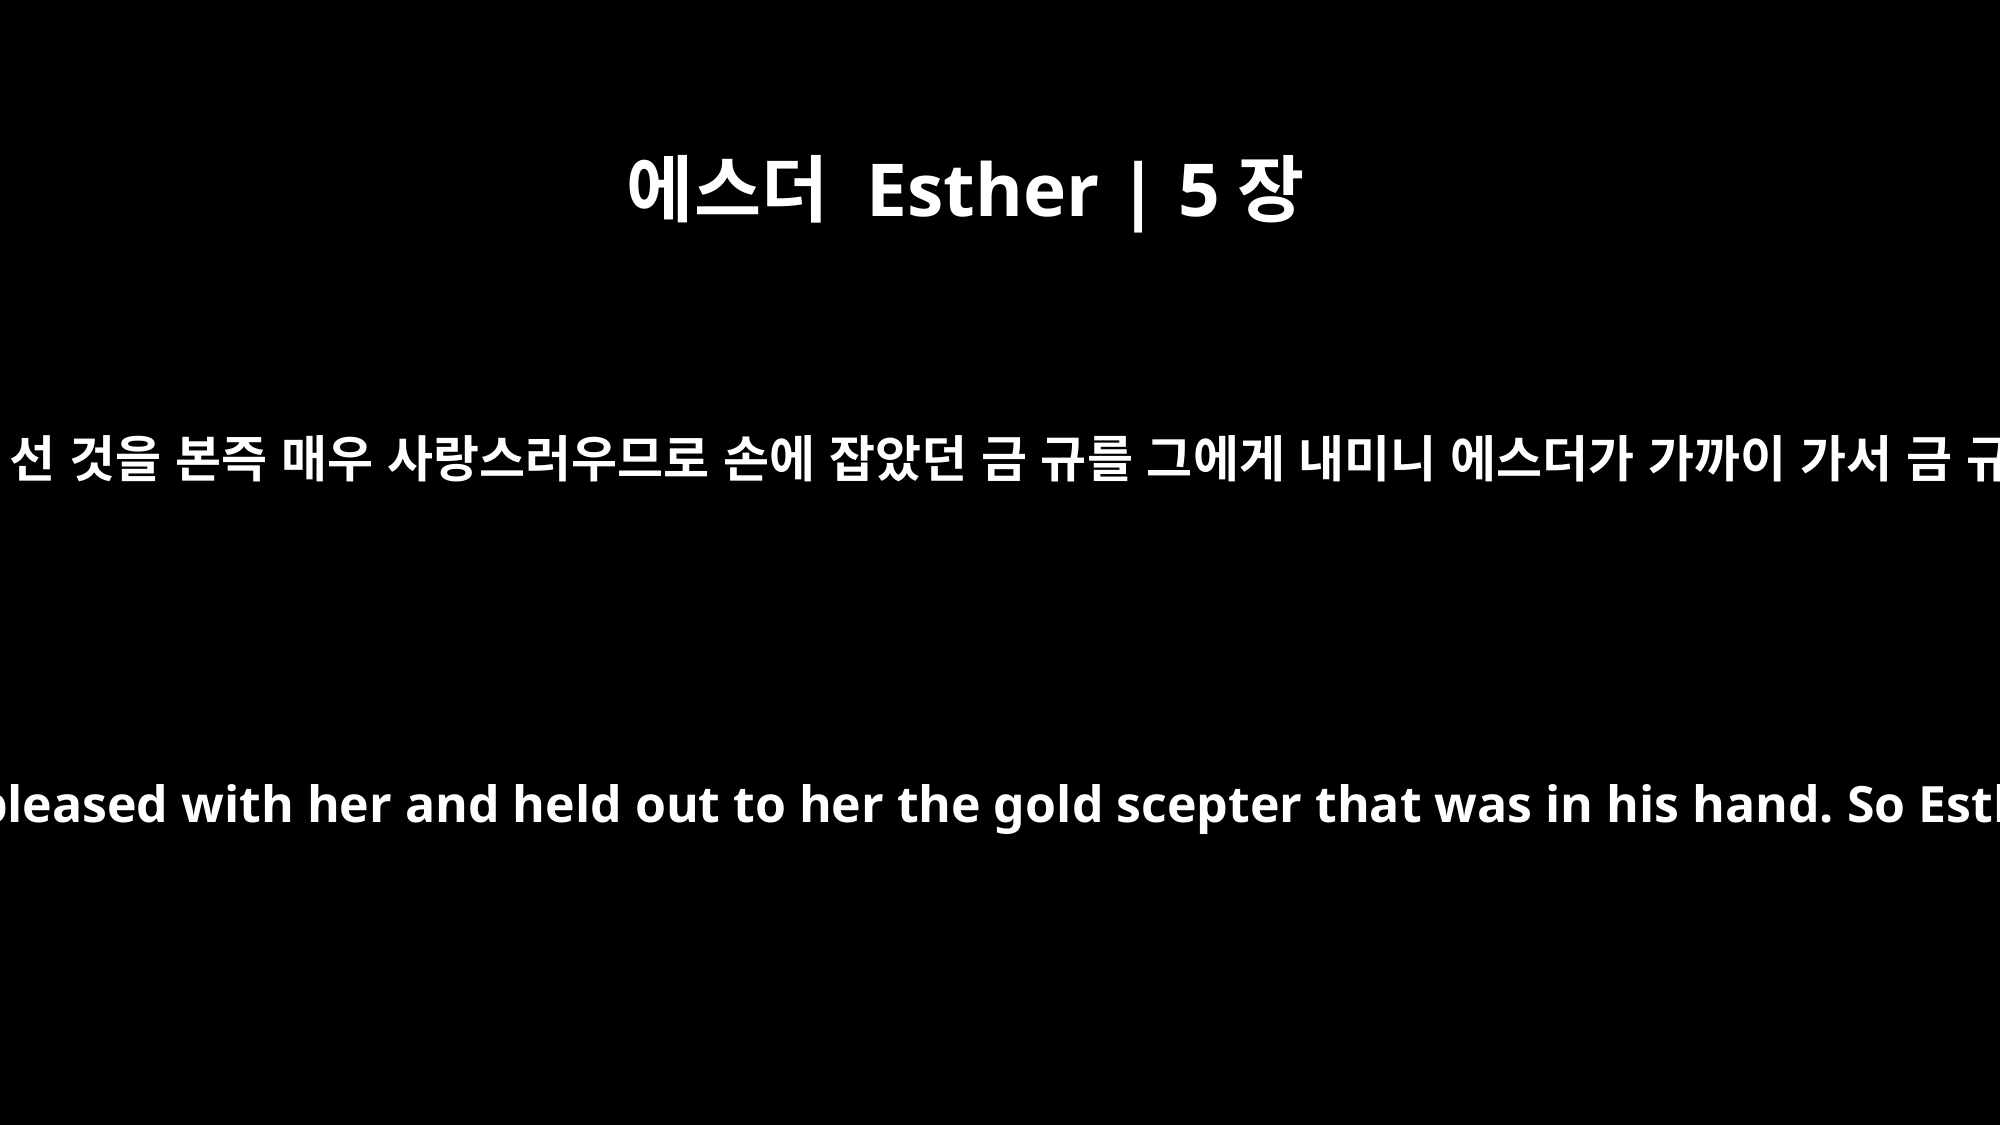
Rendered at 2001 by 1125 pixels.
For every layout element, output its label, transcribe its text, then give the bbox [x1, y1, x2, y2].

text_box When he saw Queen Esther standing in the court, he was pleased with her and held out to her the gold scepter that was in his hand. So Esther approached and touched the tip of the scepter. [0, 764, 2000, 840]
text_box 에스더 Esther | 5장 [612, 136, 1320, 239]
text_box 2 왕후 에스더가 뜰에 선 것을 본즉 매우 사랑스러우므로 손에 잡았던 금 규를 그에게 내미니 에스더가 가까이 가서 금 규 끝을 만진지라 [0, 359, 2000, 495]
